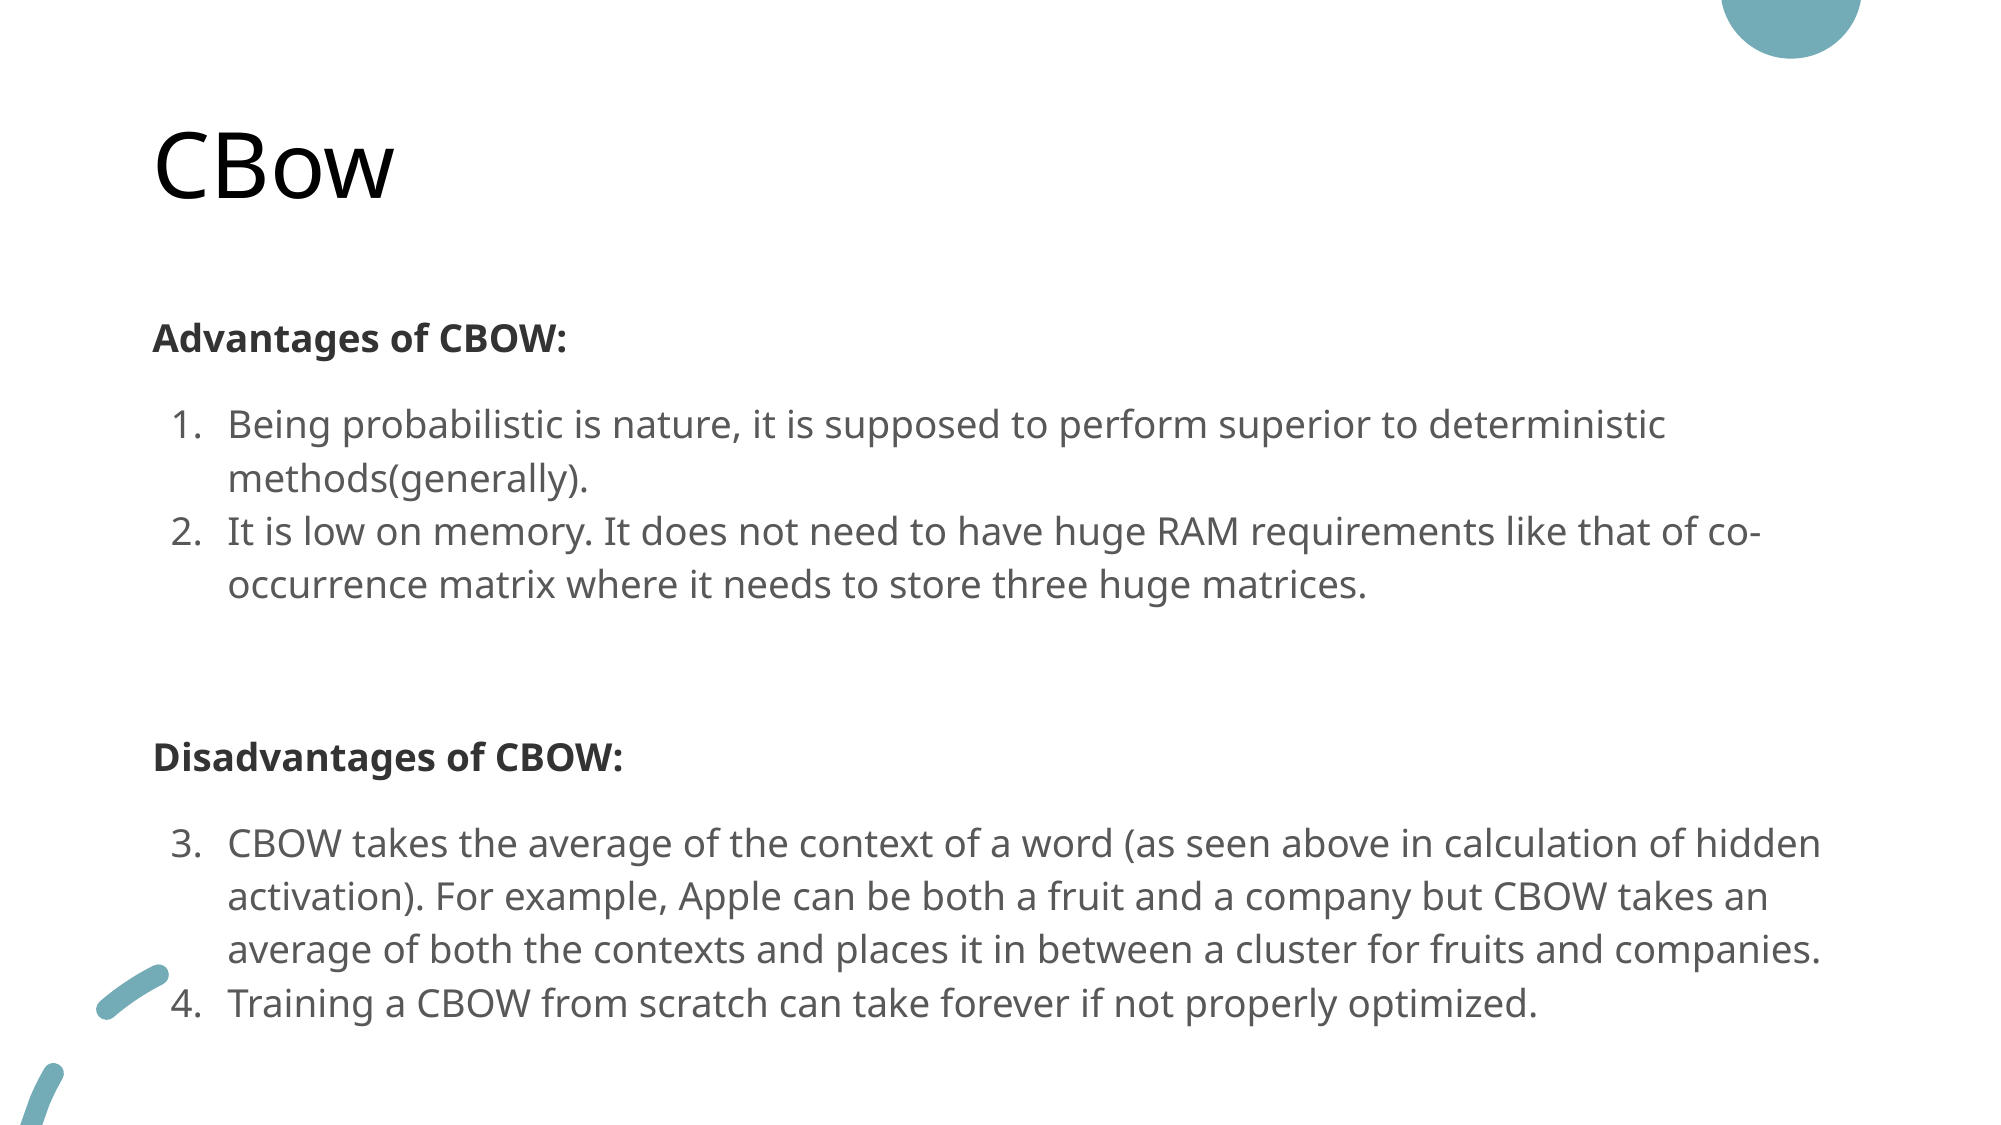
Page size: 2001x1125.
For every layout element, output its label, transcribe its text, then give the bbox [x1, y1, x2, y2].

title CBow [137, 59, 1863, 278]
list Advantages of CBOW: Being probabilistic is nature, it is supposed to perform superior to deterministic methods(generally). It is low on memory. It does not need to have huge RAM requirements like that of co-occurrence matrix where it needs to store three huge matrices. Disadvantages of CBOW: CBOW takes the average of the context of a word (as seen above in calculation of hidden activation). For example, Apple can be both a fruit and a company but CBOW takes an average of both the contexts and places it in between a cluster for fruits and companies. Training a CBOW from scratch can take forever if not properly optimized. [137, 299, 1863, 933]
